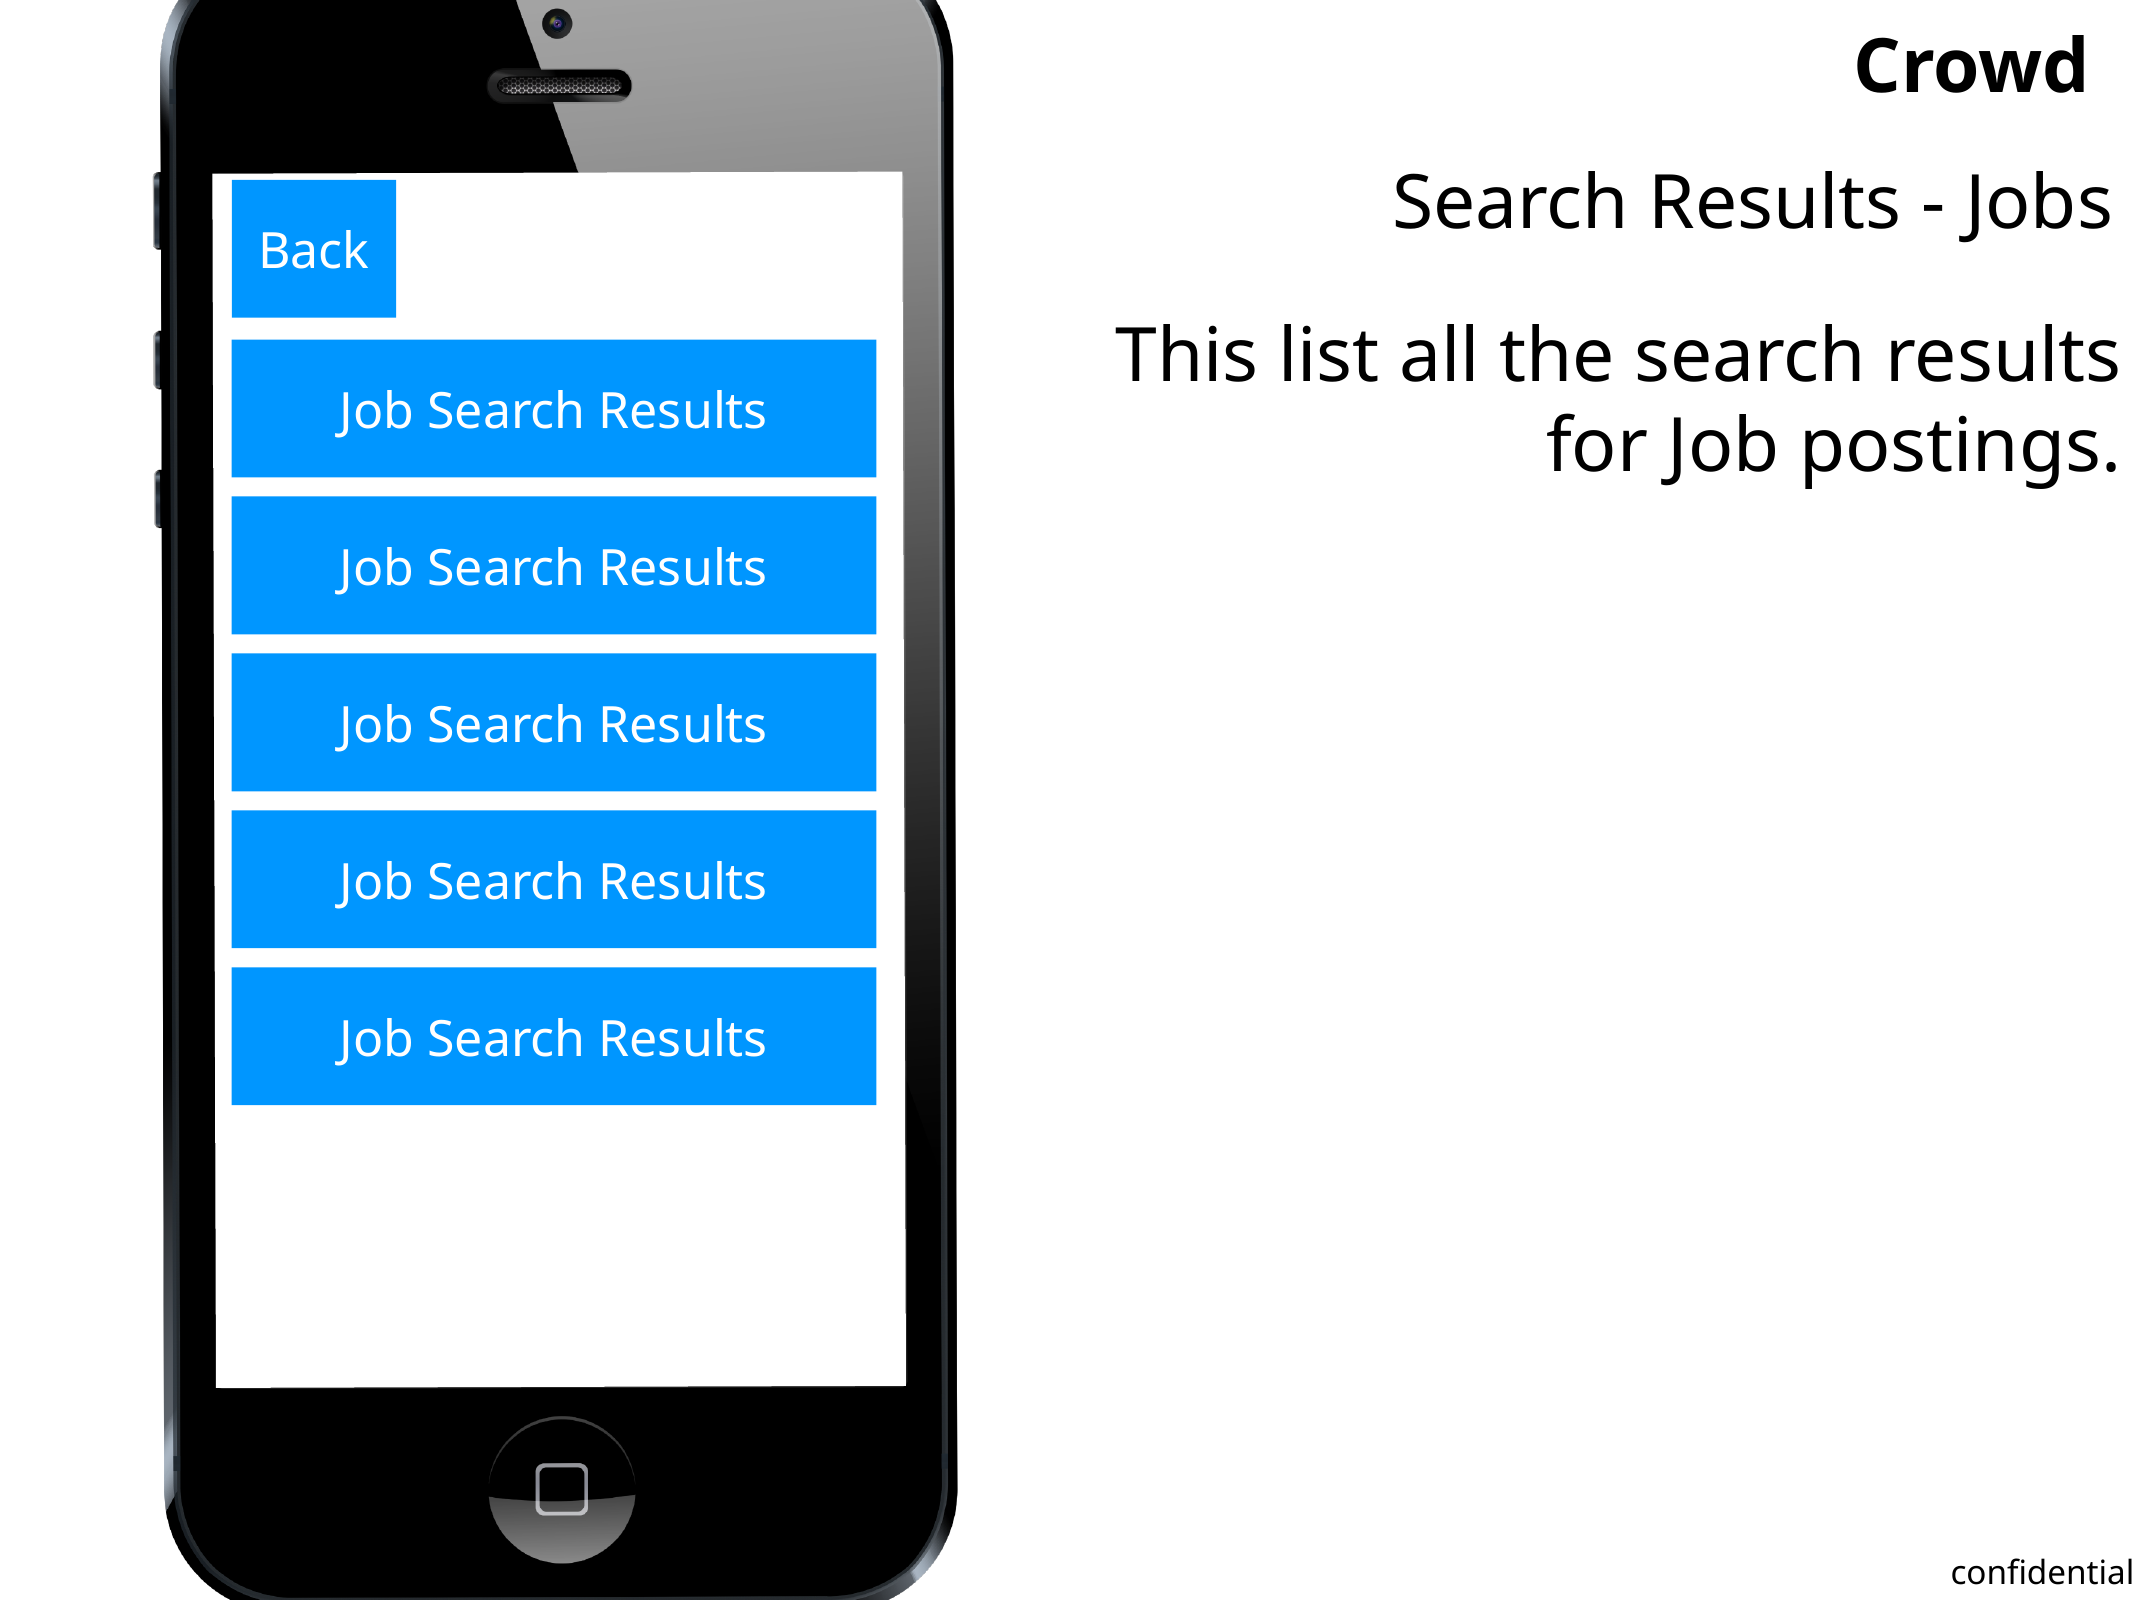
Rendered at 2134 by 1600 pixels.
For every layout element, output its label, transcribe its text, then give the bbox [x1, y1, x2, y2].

text_box Job Search Results [231, 339, 877, 478]
text_box Job Search Results [231, 810, 877, 949]
picture [95, 0, 1016, 1600]
text_box Job Search Results [231, 967, 877, 1106]
text_box Job Search Results [231, 496, 877, 635]
text_box This list all the search results for Job postings. [995, 306, 2122, 487]
text_box Job Search Results [231, 653, 877, 792]
text_box Back [231, 179, 397, 318]
text_box Search Results - Jobs [995, 144, 2122, 252]
